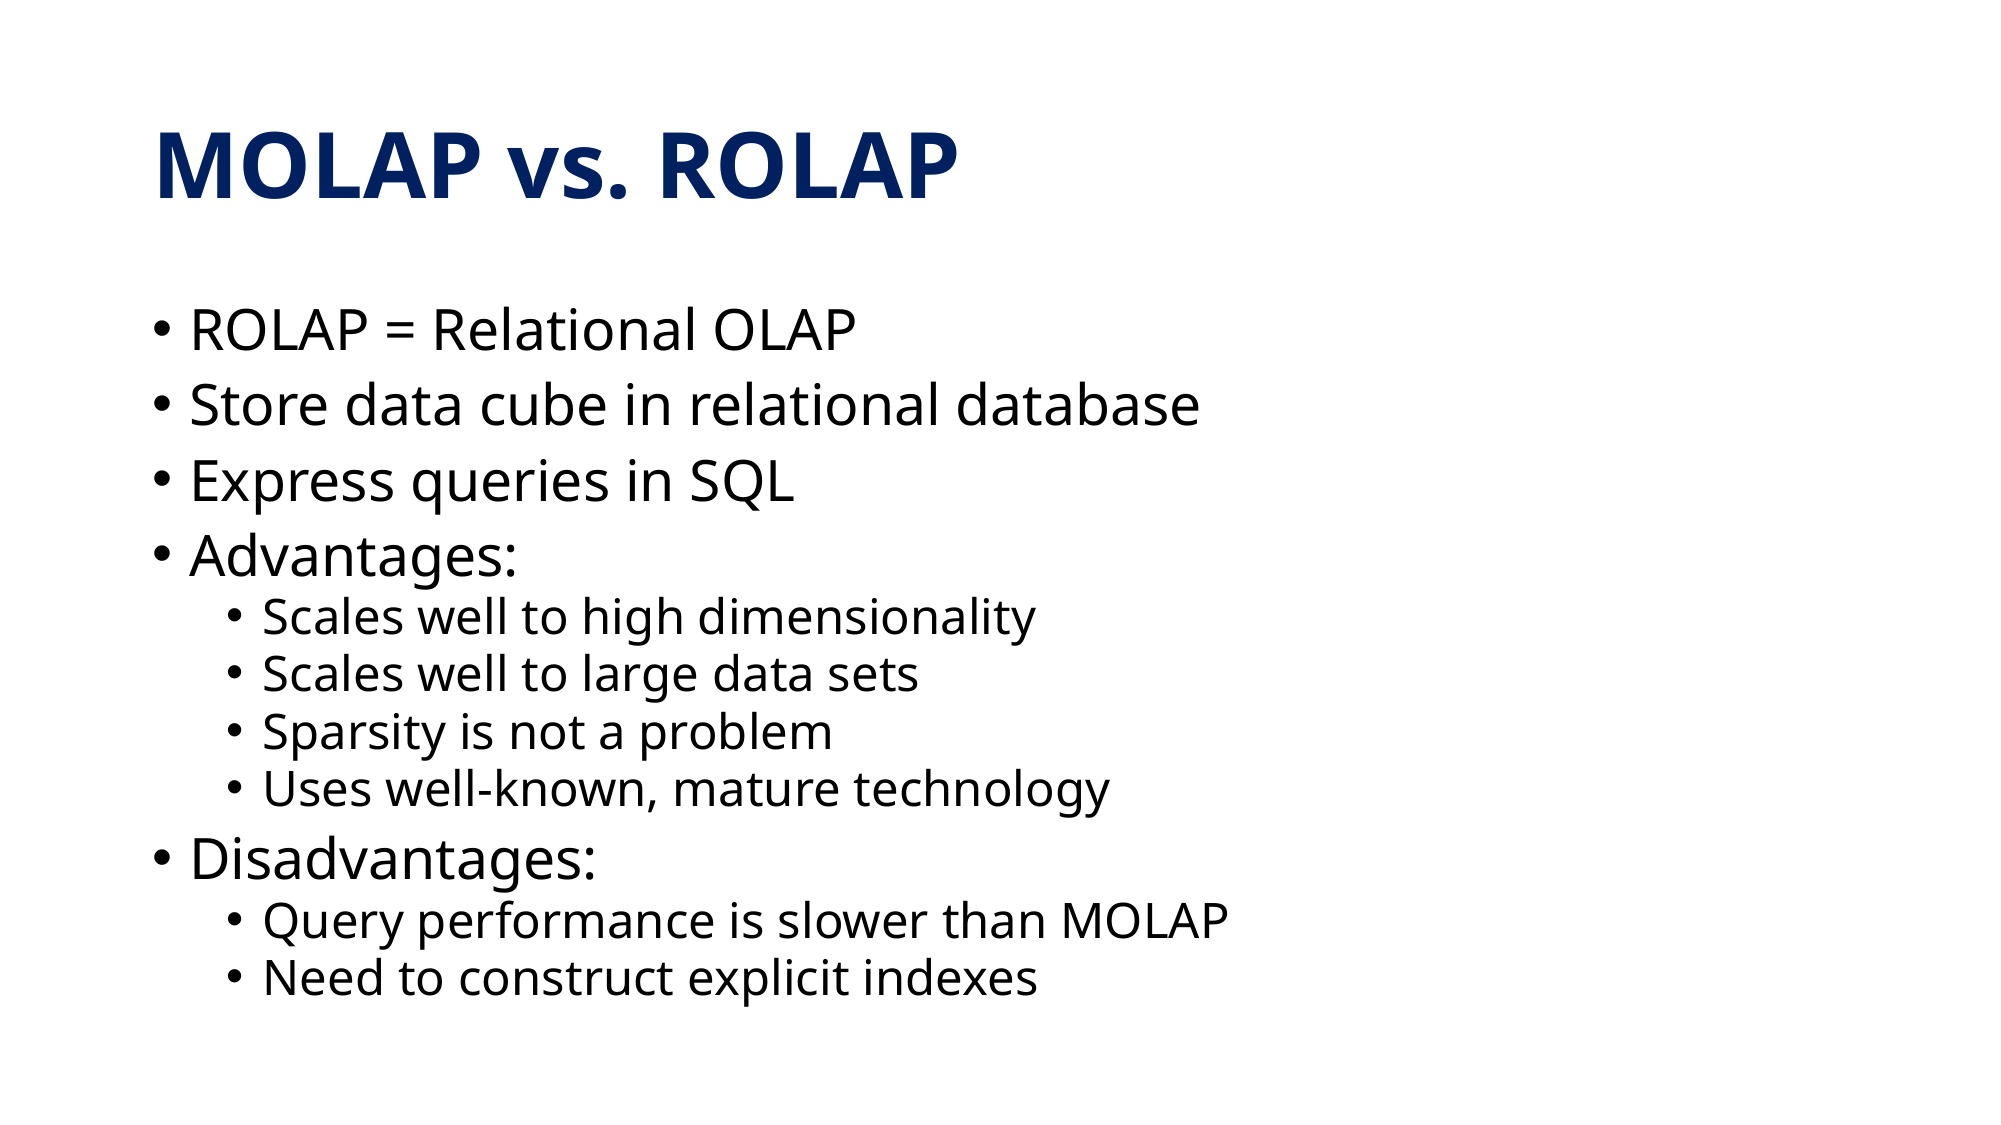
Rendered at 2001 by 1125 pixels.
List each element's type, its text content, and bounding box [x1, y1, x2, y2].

title MOLAP vs. ROLAP [137, 59, 1863, 278]
list ROLAP = Relational OLAP Store data cube in relational database Express queries in SQL Advantages: Scales well to high dimensionality Scales well to large data sets Sparsity is not a problem Uses well-known, mature technology Disadvantages: Query performance is slower than MOLAP Need to construct explicit indexes [137, 299, 1863, 1014]
